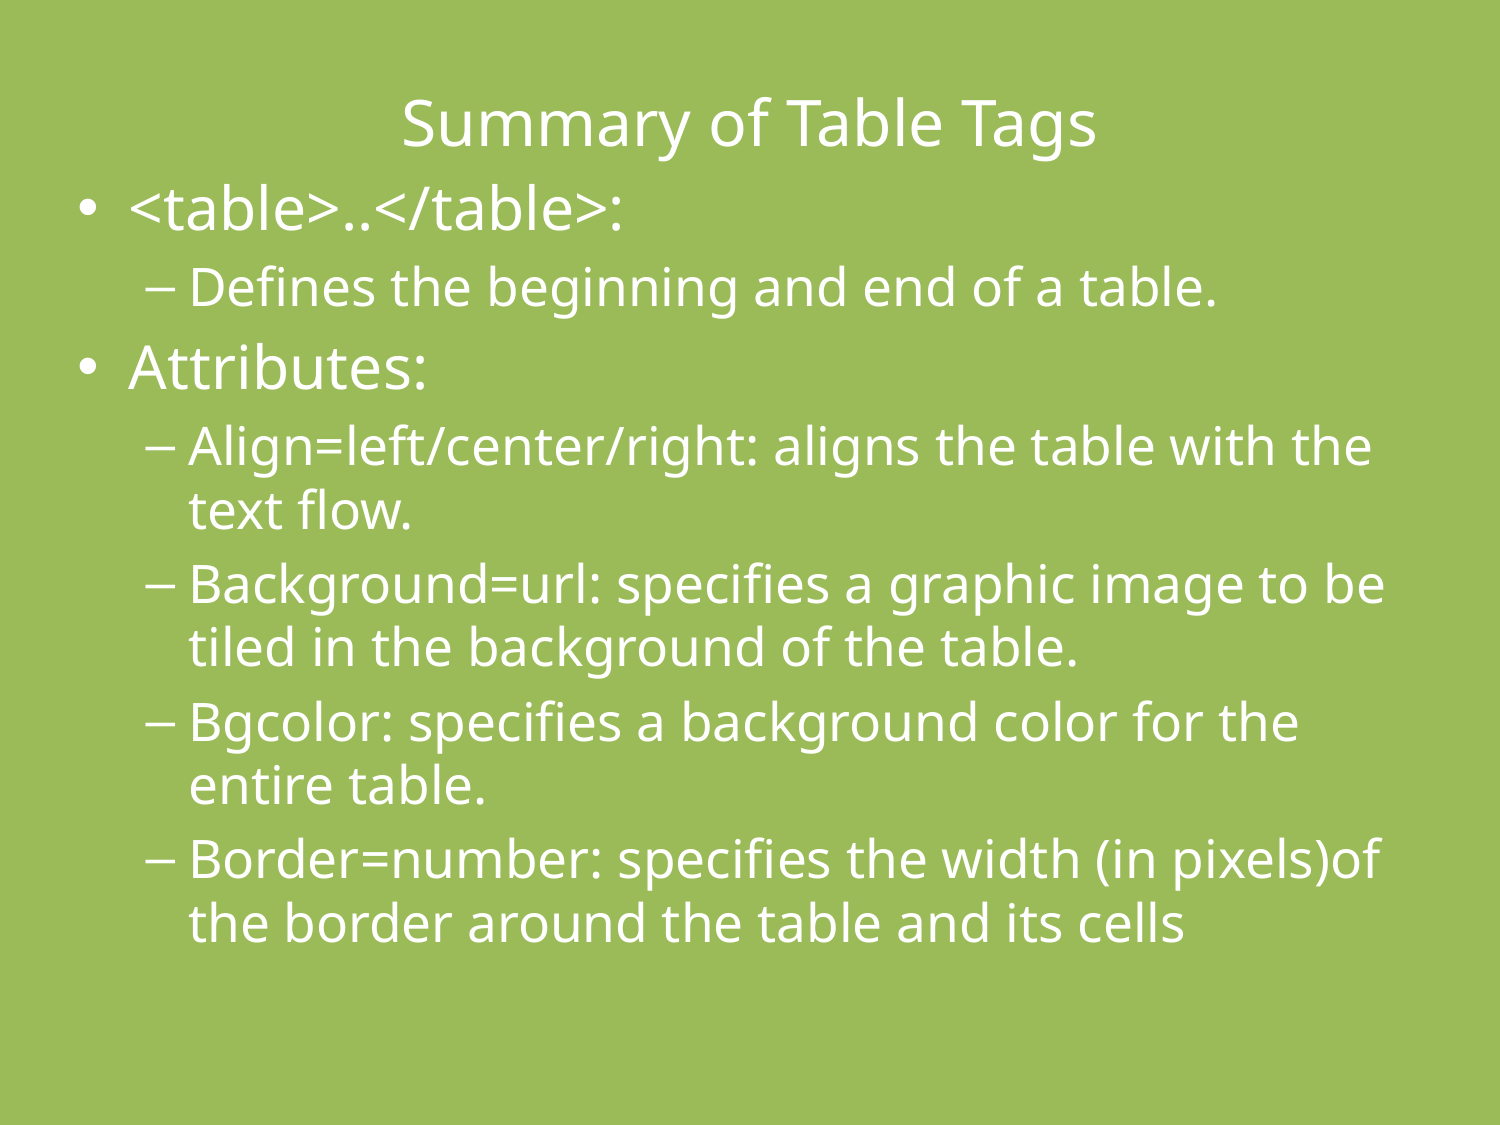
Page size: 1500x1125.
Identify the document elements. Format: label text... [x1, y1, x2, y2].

title Summary of Table Tags [75, 75, 1425, 168]
list <table>..</table>: Defines the beginning and end of a table. Attributes: Align=left/center/right: aligns the table with the text flow. Background=url: specifies a graphic image to be tiled in the background of the table. Bgcolor: specifies a background color for the entire table. Border=number: specifies the width (in pixels)of the border around the table and its cells [62, 162, 1413, 1013]
